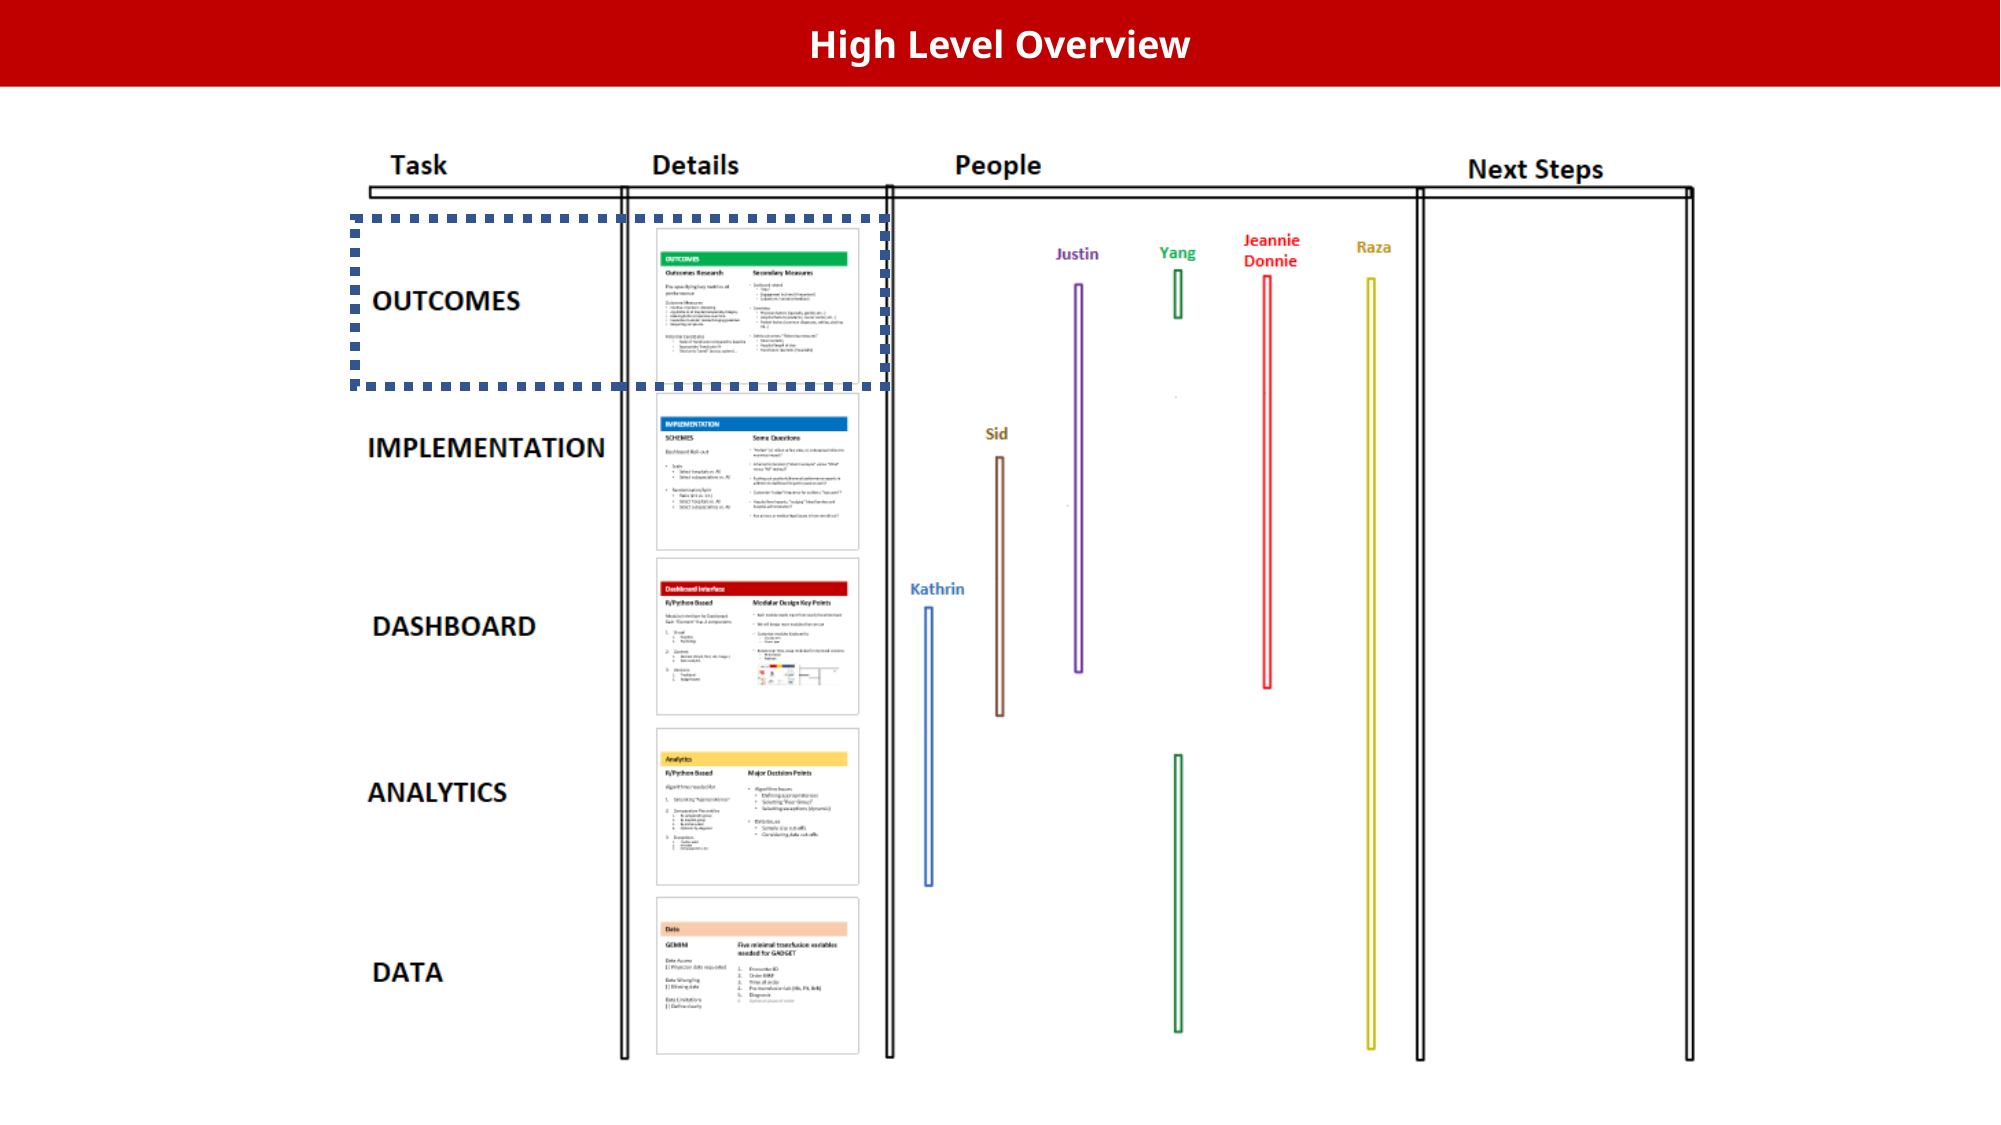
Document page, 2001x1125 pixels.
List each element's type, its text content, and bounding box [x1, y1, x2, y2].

picture [339, 132, 1725, 1085]
text_box High Level Overview [0, 0, 2000, 88]
